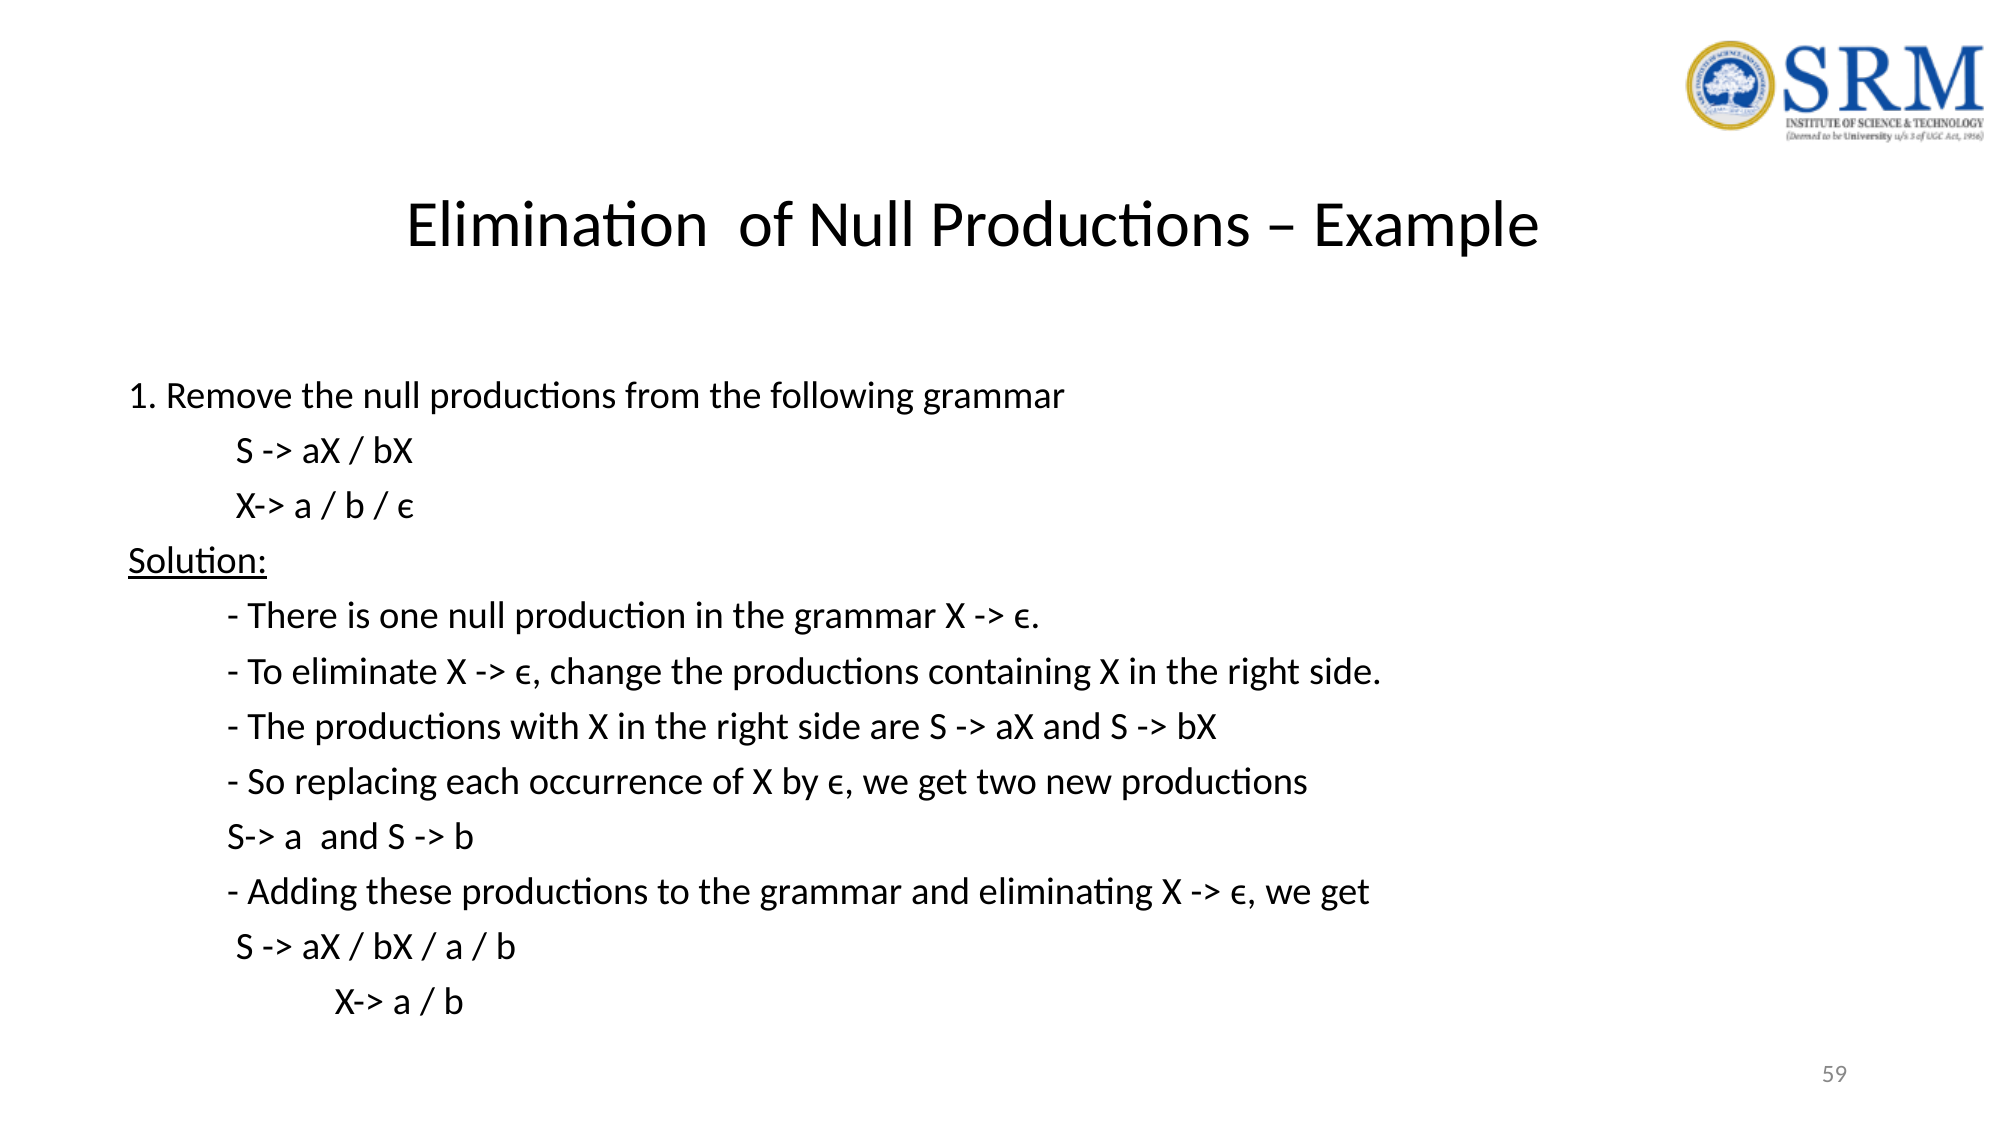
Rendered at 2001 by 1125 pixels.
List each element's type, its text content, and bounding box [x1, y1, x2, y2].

title Elimination of Null Productions – Example [327, 165, 1621, 285]
list 1. Remove the null productions from the following grammar S -> aX / bX X-> a / b / є Solution: - There is one null production in the grammar X -> ϵ. - To eliminate X -> ϵ, change the productions containing X in the right side. - The productions with X in the right side are S -> aX and S -> bX - So replacing each occurrence of X by ϵ, we get two new productions S-> a and S -> b - Adding these productions to the grammar and eliminating X -> ϵ, we get S -> aX / bX / a / b X-> a / b [113, 367, 1889, 1036]
slide_number 59 [1412, 1042, 1863, 1103]
picture [1674, 0, 1993, 182]
